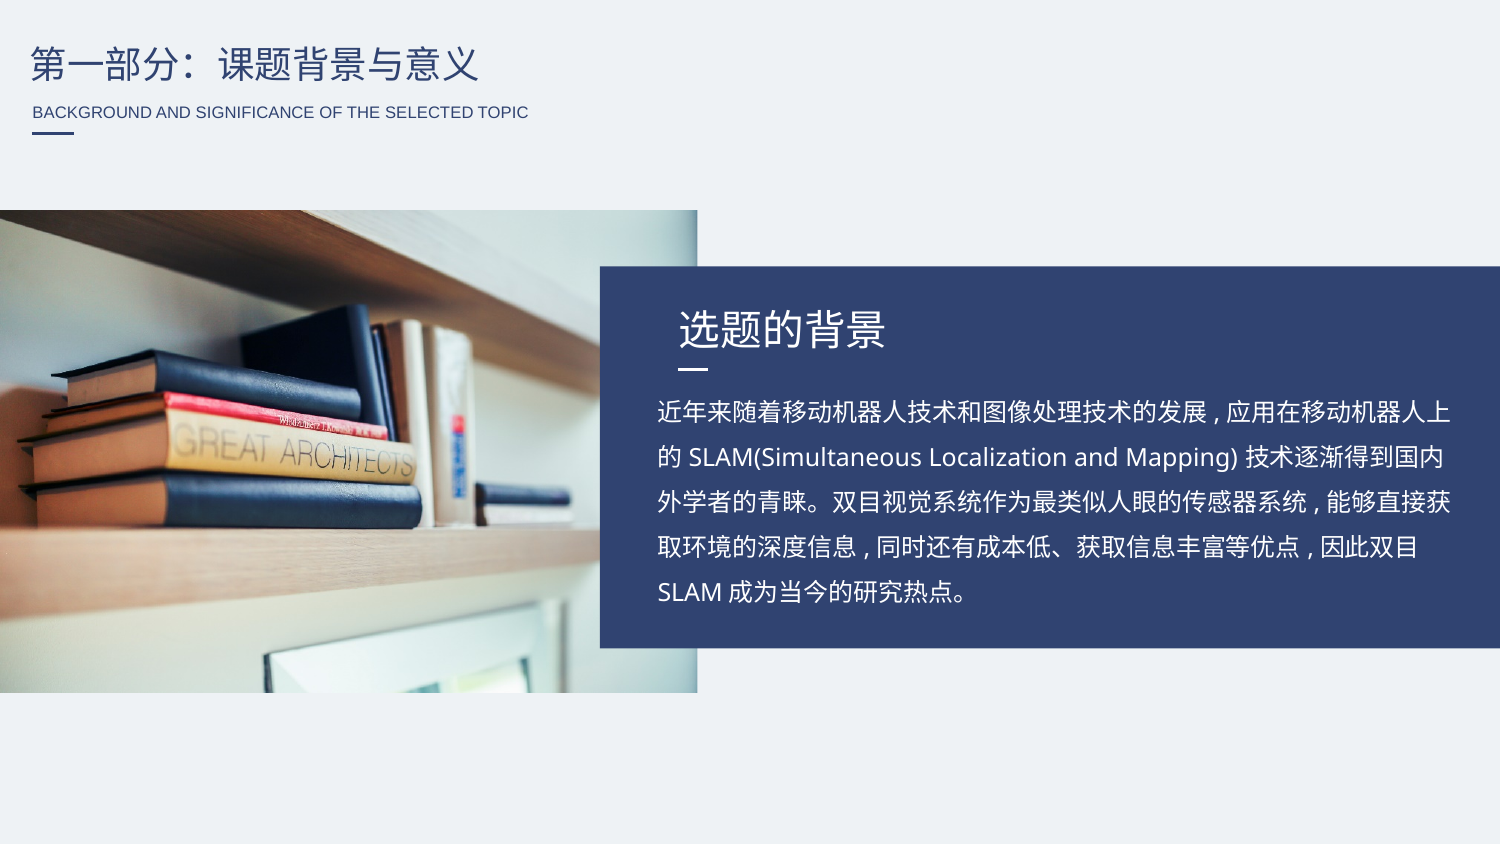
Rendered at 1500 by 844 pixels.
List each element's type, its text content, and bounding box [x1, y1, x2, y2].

text_box [698, 265, 1500, 649]
text_box 近年来随着移动机器人技术和图像处理技术的发展,应用在移动机器人上的SLAM(Simultaneous Localization and Mapping)技术逐渐得到国内外学者的青睐。双目视觉系统作为最类似人眼的传感器系统,能够直接获取环境的深度信息,同时还有成本低、获取信息丰富等优点,因此双目SLAM成为当今的研究热点。 [698, 374, 1482, 614]
text_box 选题的背景 [698, 296, 903, 362]
text_box 第一部分：课题背景与意义 [14, 33, 495, 94]
text_box BACKGROUND AND SIGNIFICANCE OF THE SELECTED TOPIC [17, 94, 545, 129]
picture [0, 210, 698, 693]
